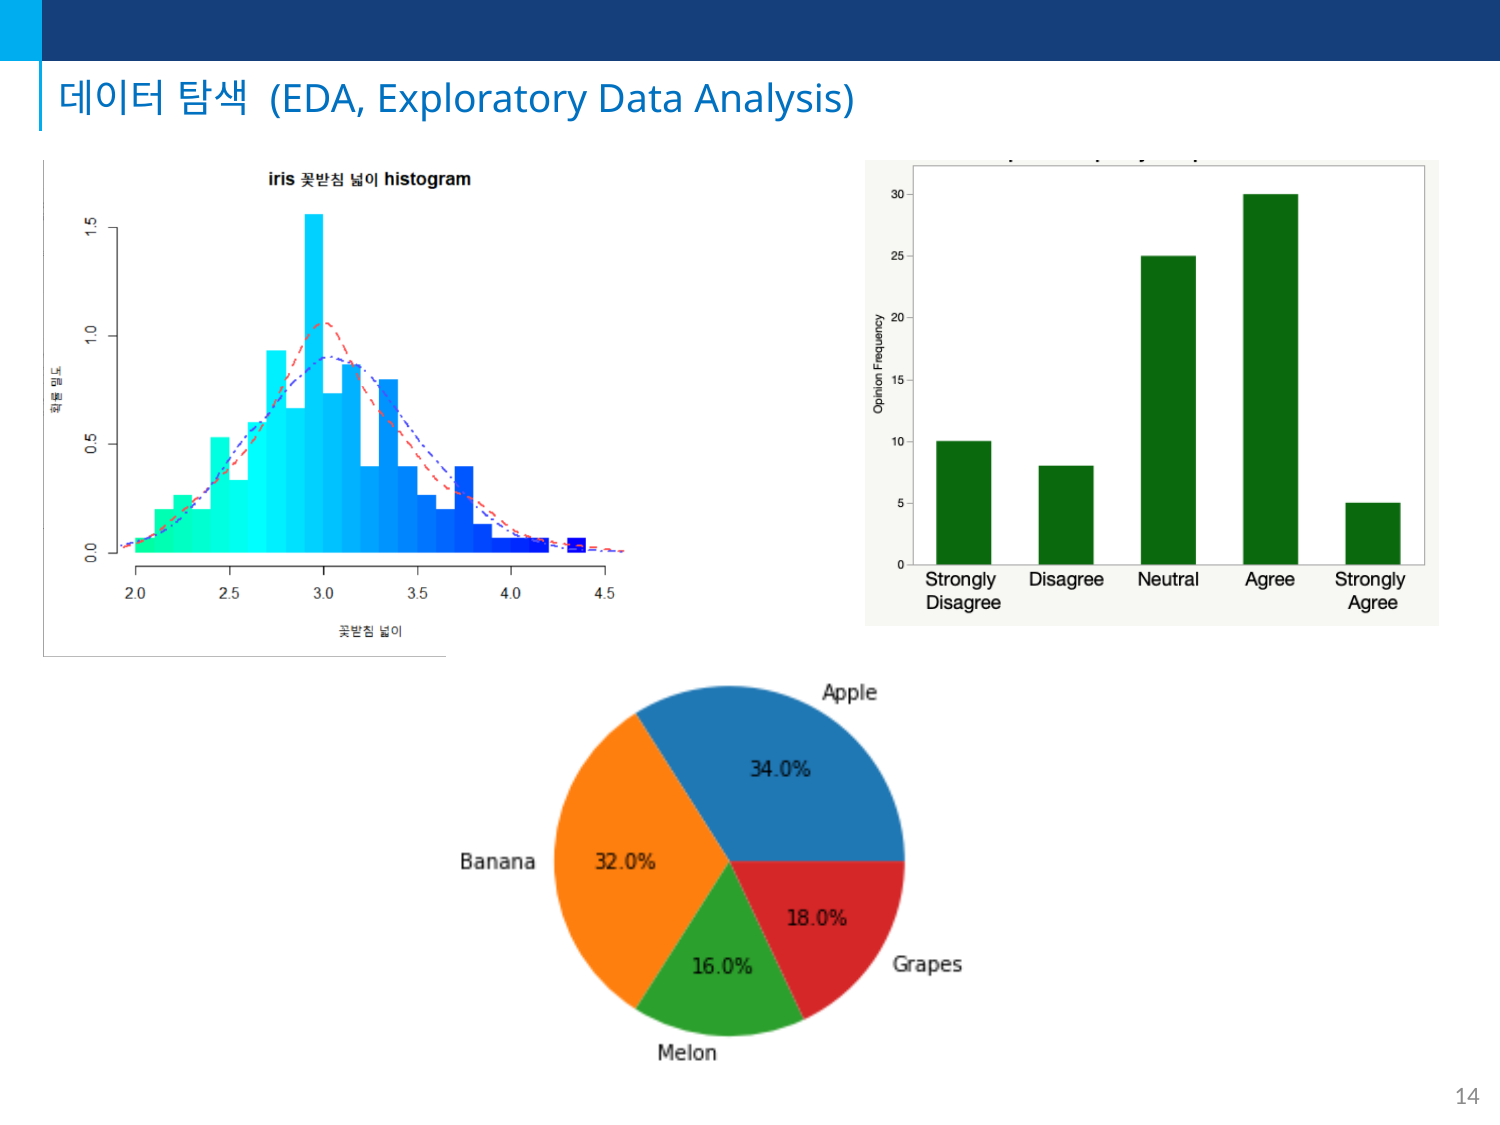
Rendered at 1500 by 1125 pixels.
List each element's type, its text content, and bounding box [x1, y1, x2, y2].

slide_number 14 [1435, 1065, 1499, 1125]
picture [43, 160, 978, 1096]
title 데이터 탐색 (EDA, Exploratory Data Analysis) [43, 66, 1499, 133]
picture [865, 160, 1439, 626]
